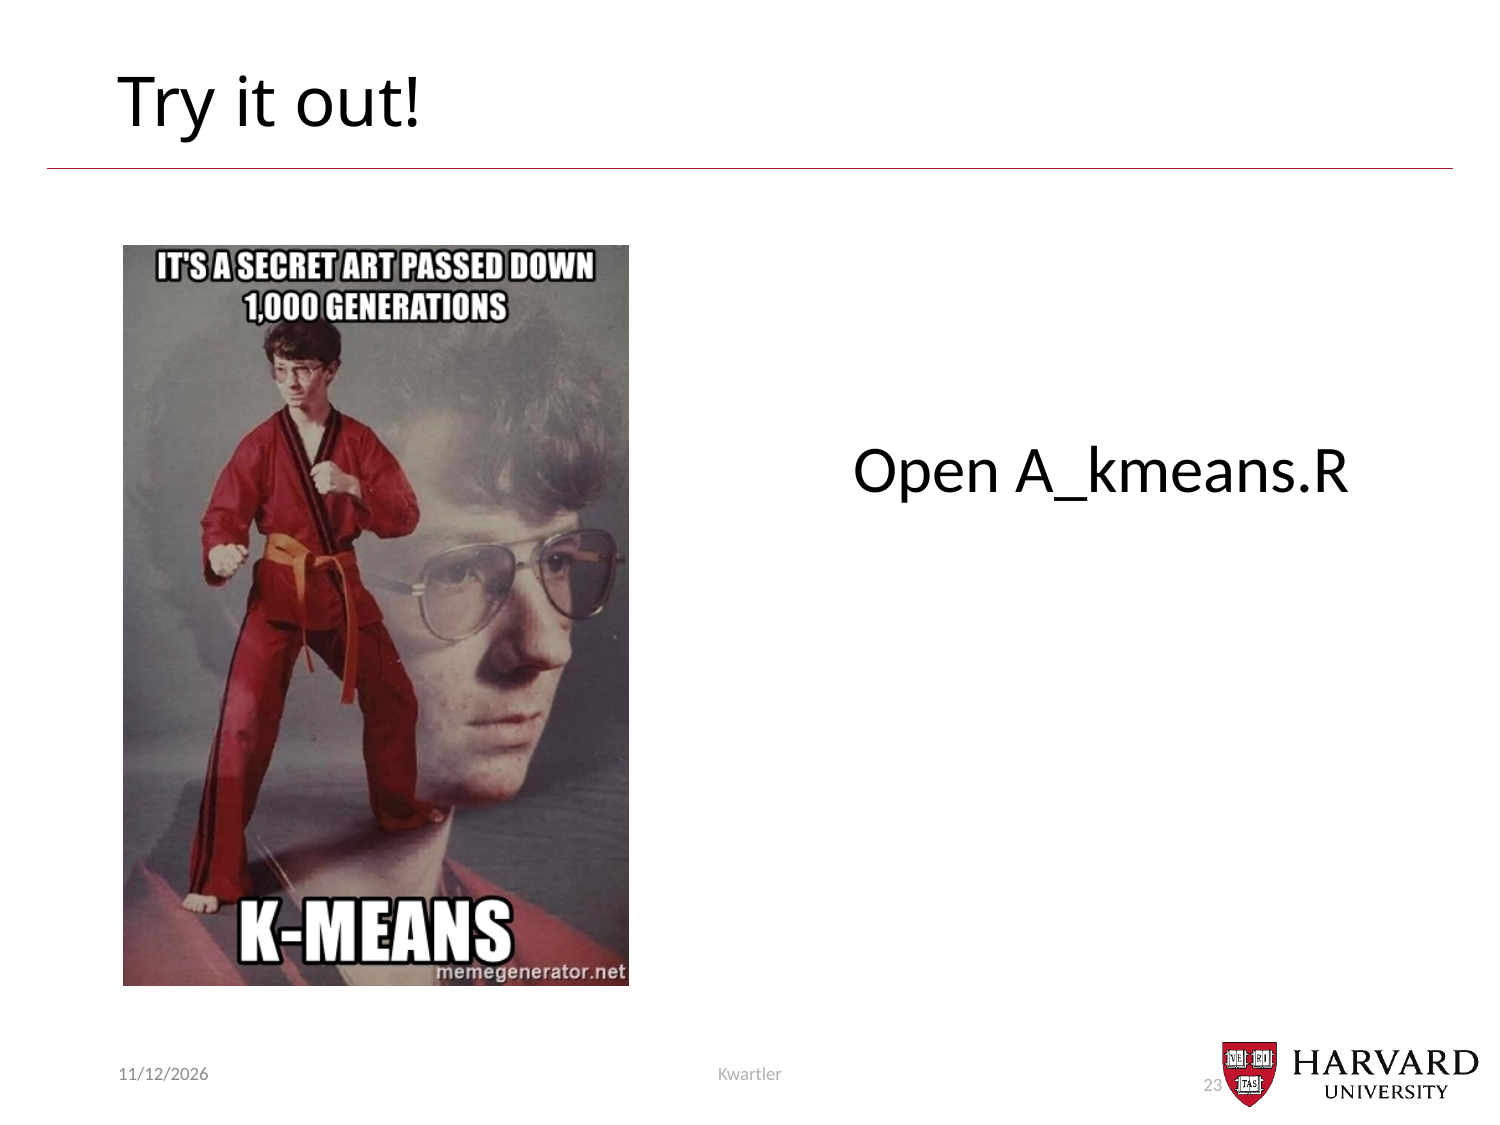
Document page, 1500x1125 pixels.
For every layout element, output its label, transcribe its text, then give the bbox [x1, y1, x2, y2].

title Try it out! [103, 59, 1397, 157]
picture [1200, 1024, 1500, 1125]
text_box Open A_kmeans.R [838, 418, 1366, 514]
footer Kwartler [496, 1042, 1004, 1103]
picture [123, 245, 629, 987]
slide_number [103, 1042, 441, 1103]
slide_number 23 [1188, 1042, 1330, 1103]
